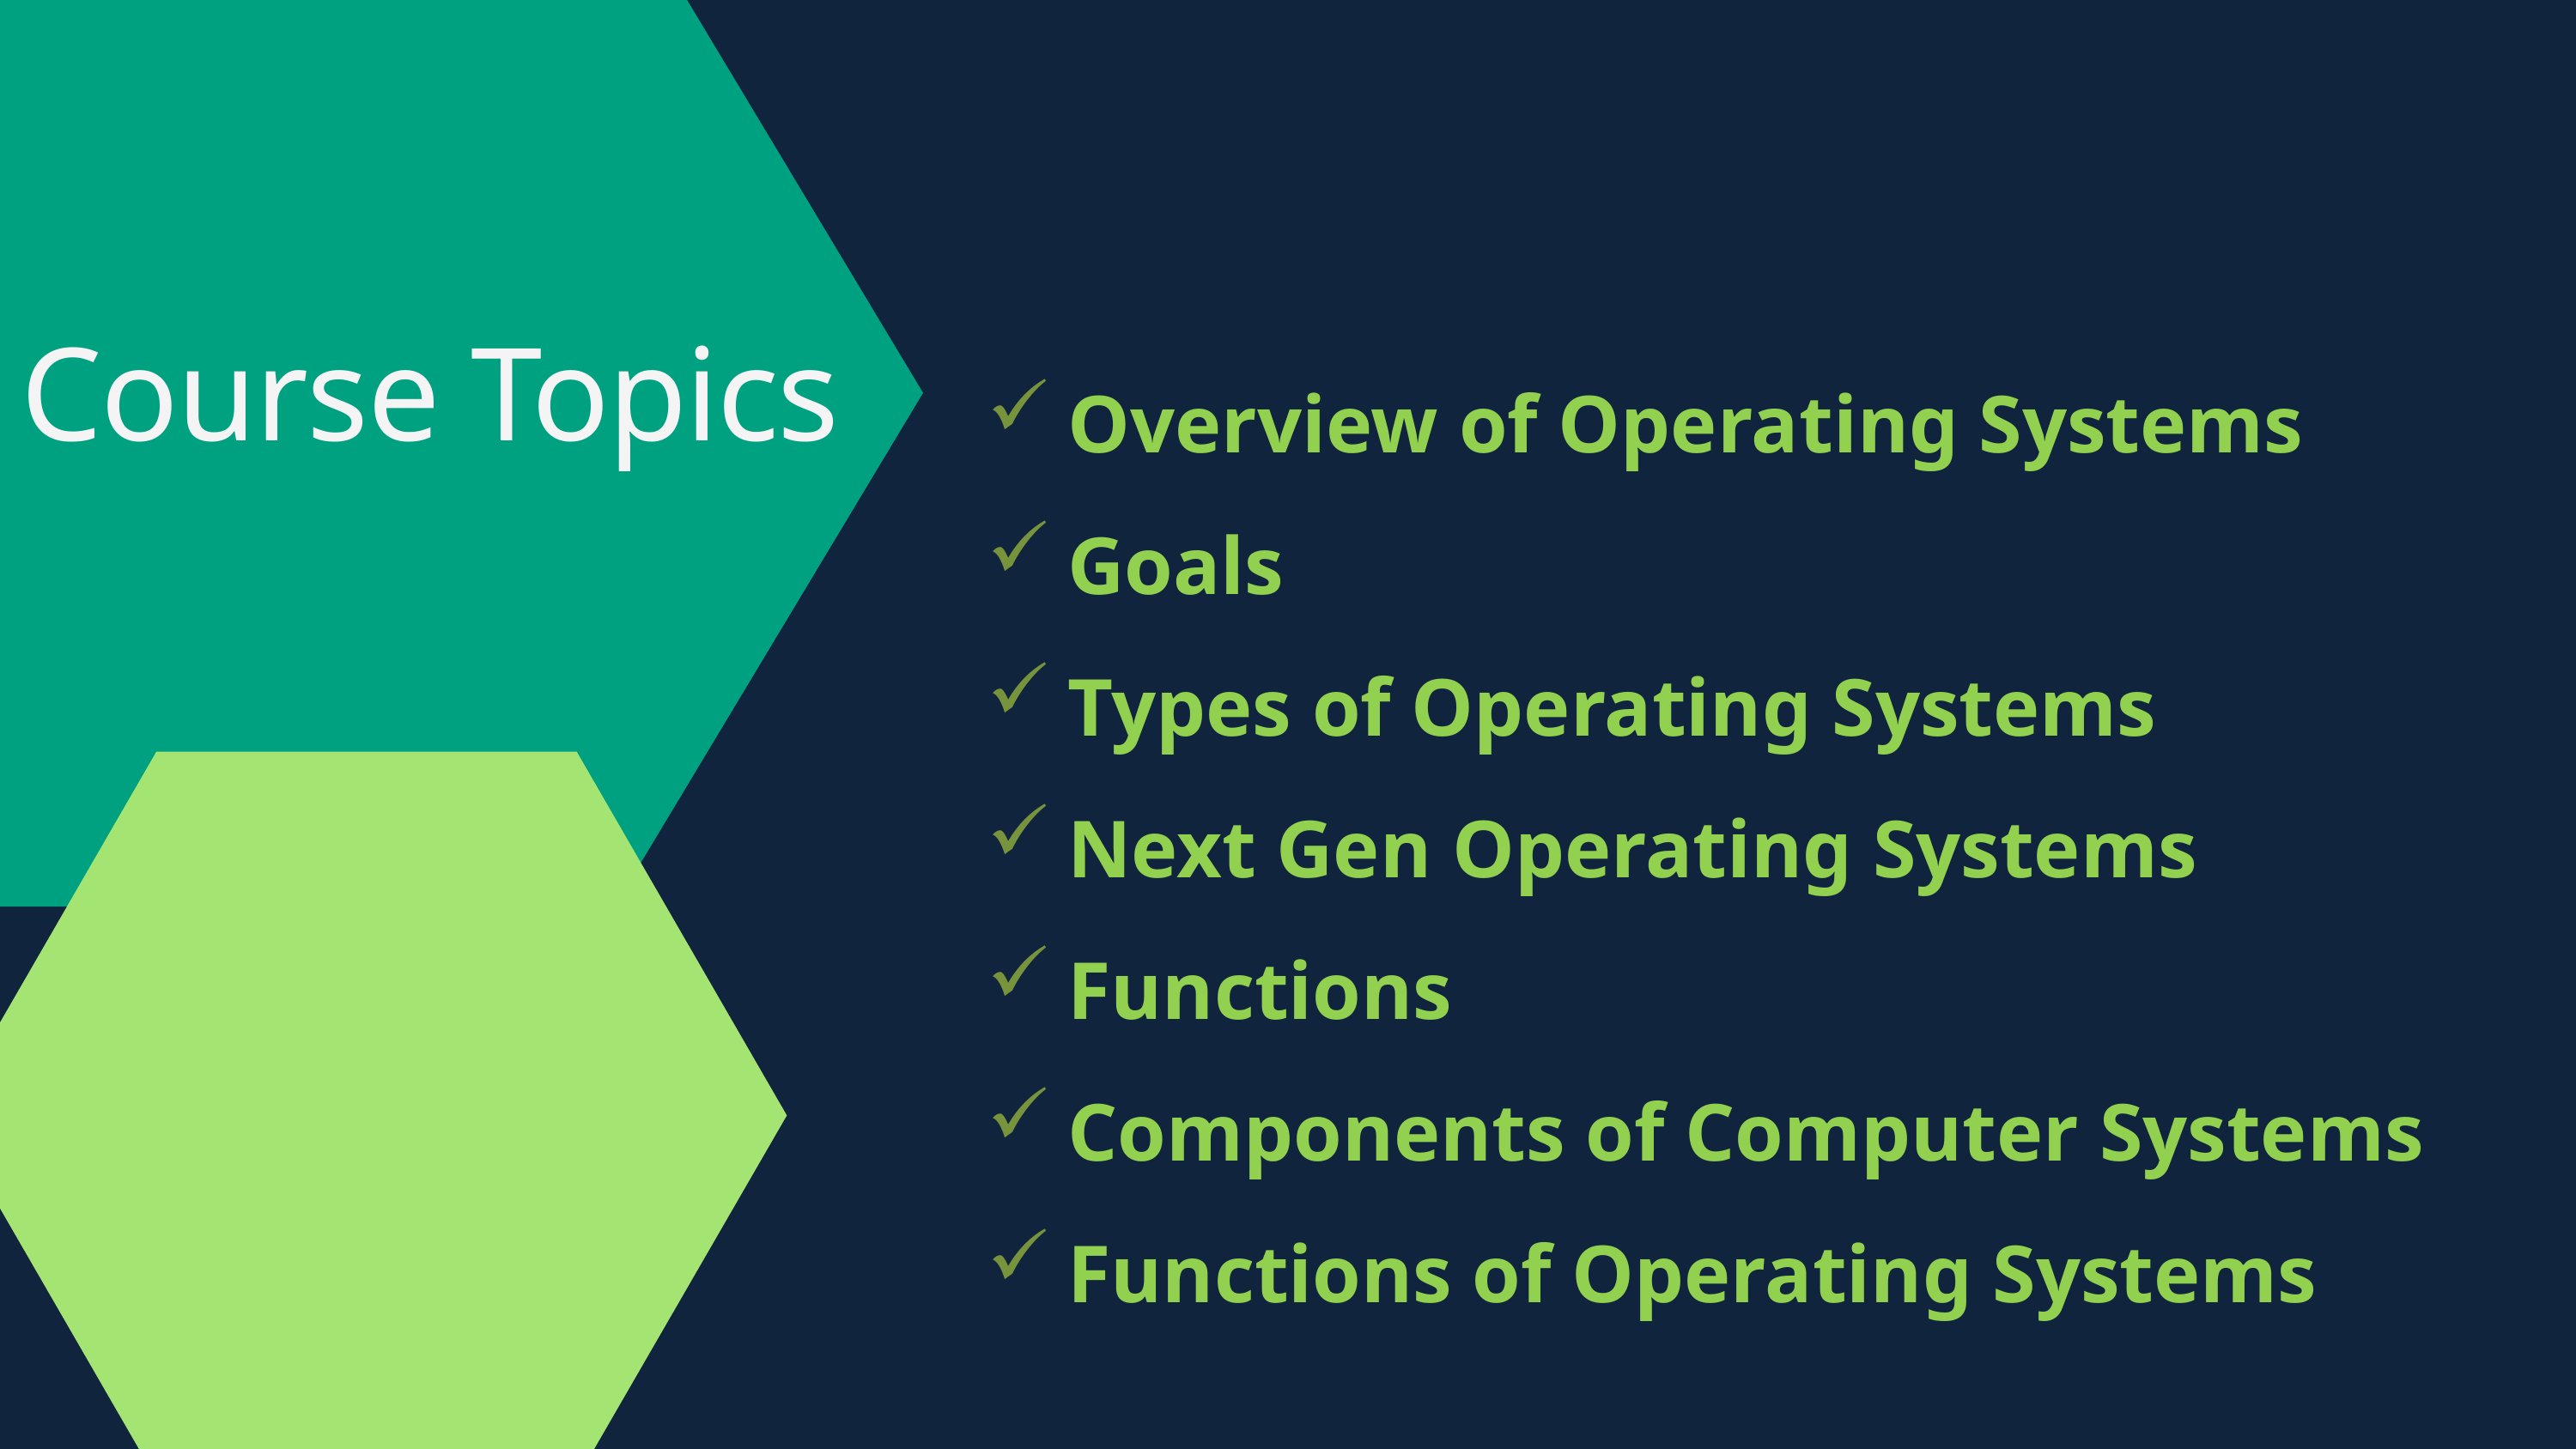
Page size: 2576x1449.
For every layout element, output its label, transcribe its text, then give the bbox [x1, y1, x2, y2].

text_box Overview of Operating Systems Goals Types of Operating Systems Next Gen Operating Systems Functions Components of Computer Systems Functions of Operating Systems [944, 327, 2555, 1319]
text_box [0, 751, 787, 1449]
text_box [0, 0, 924, 907]
